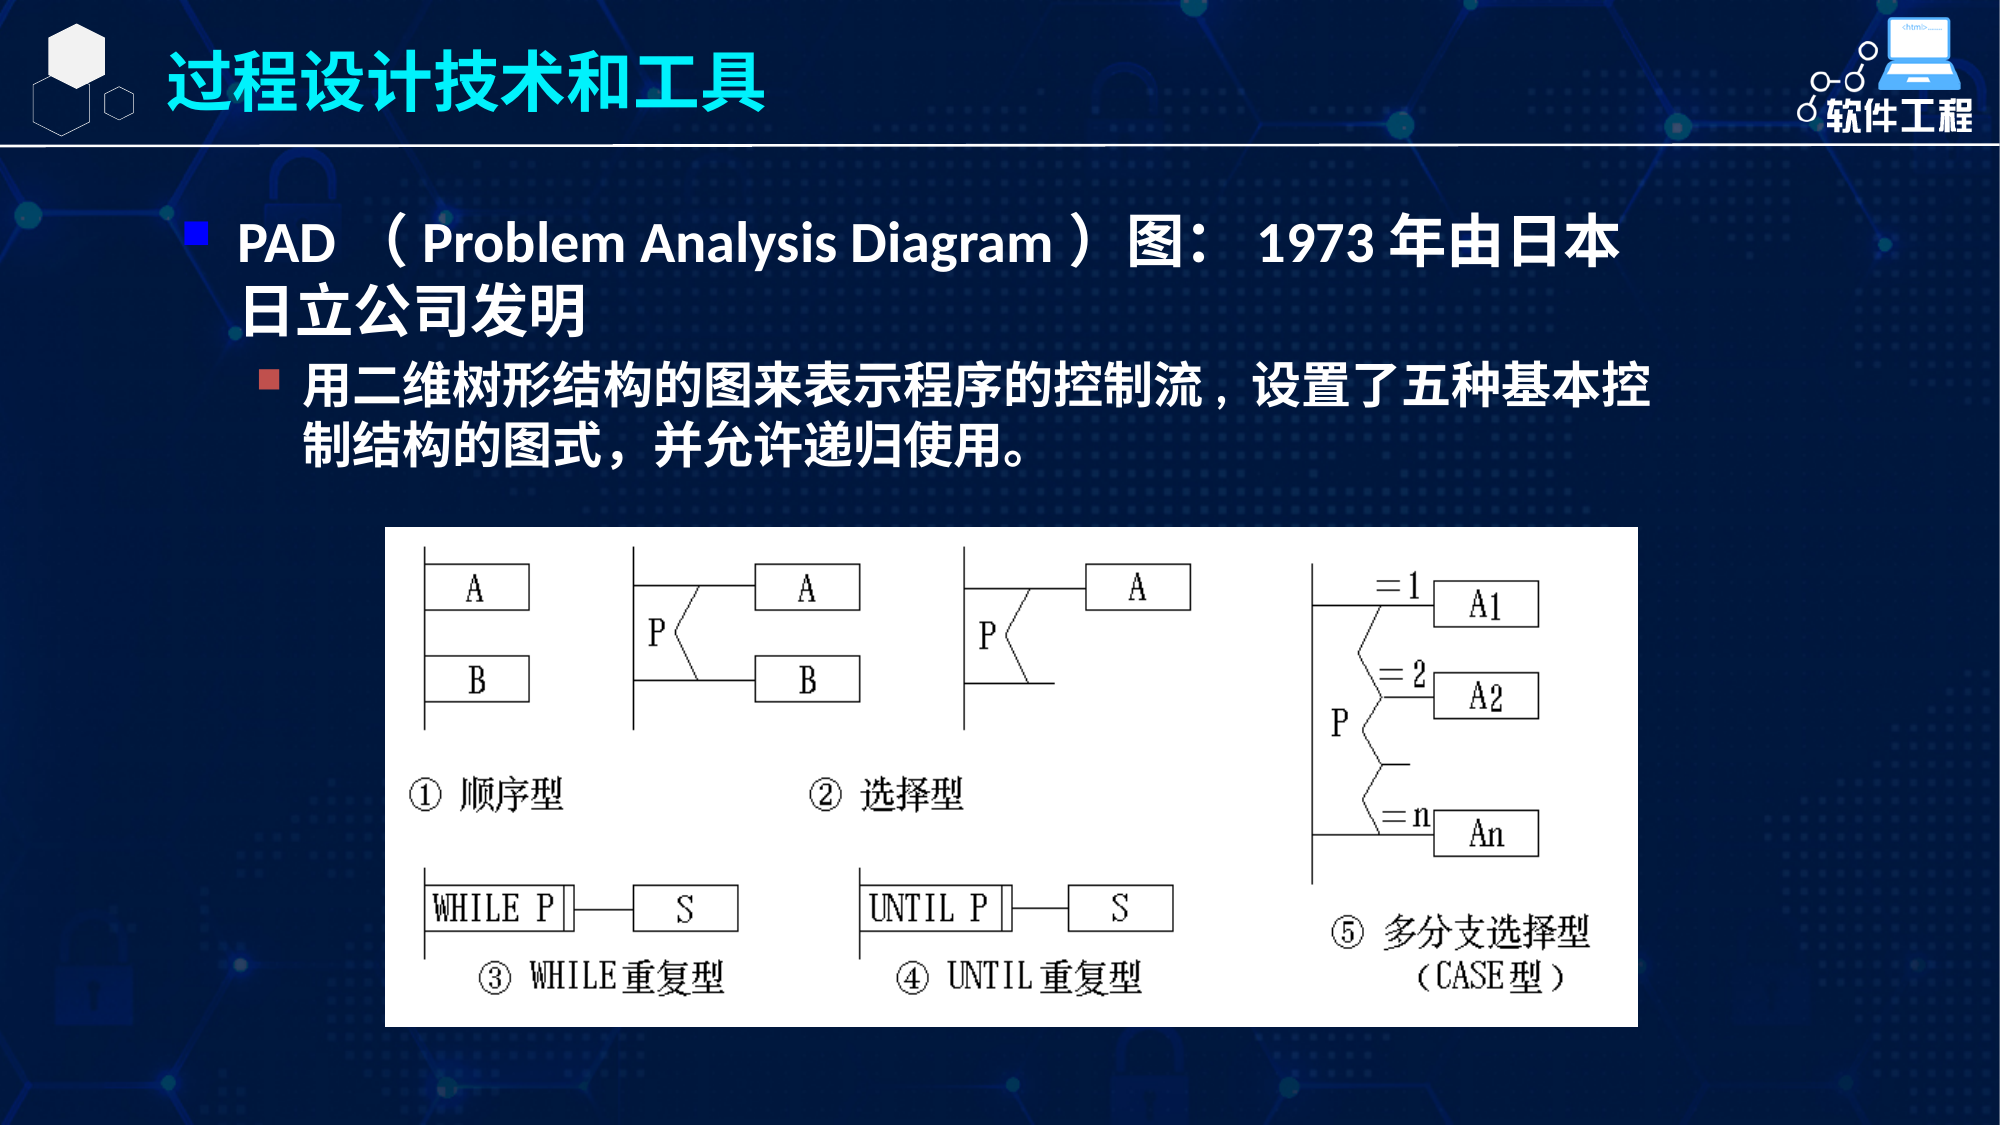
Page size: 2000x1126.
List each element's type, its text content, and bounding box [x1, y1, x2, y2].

picture [0, 146, 2000, 1125]
picture [0, 0, 2000, 145]
text_box 过程设计技术和工具 [151, 21, 1750, 138]
list PAD（Problem Analysis Diagram）图：1973年由日本日立公司发明 用二维树形结构的图来表示程序的控制流, 设置了五种基本控制结构的图式，并允许递归使用。 [166, 196, 1677, 528]
